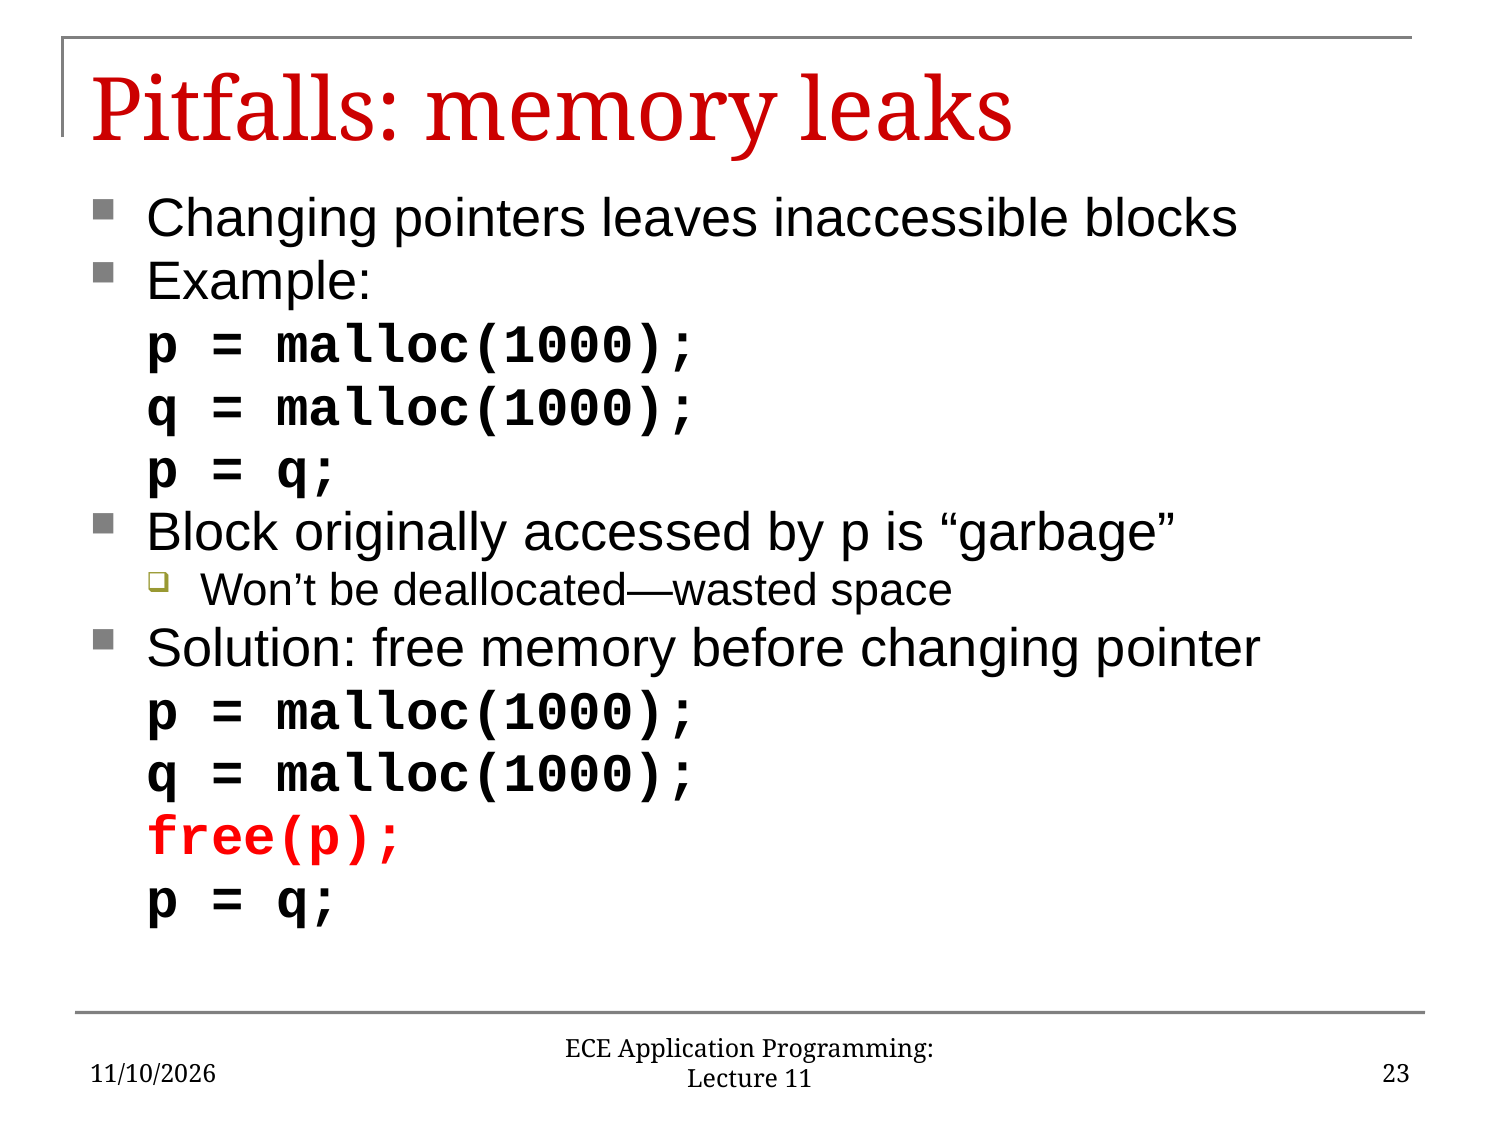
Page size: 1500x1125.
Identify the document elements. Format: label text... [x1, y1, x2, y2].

footer ECE Application Programming: Lecture 11 [512, 1024, 988, 1101]
title Pitfalls: memory leaks [75, 45, 1425, 163]
list Changing pointers leaves inaccessible blocks Example: p = malloc(1000); q = malloc(1000); p = q; Block originally accessed by p is “garbage” Won’t be deallocated—wasted space Solution: free memory before changing pointer p = malloc(1000); q = malloc(1000); free(p); p = q; [75, 187, 1425, 1006]
slide_number 23 [1074, 1023, 1426, 1100]
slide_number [74, 1023, 426, 1100]
